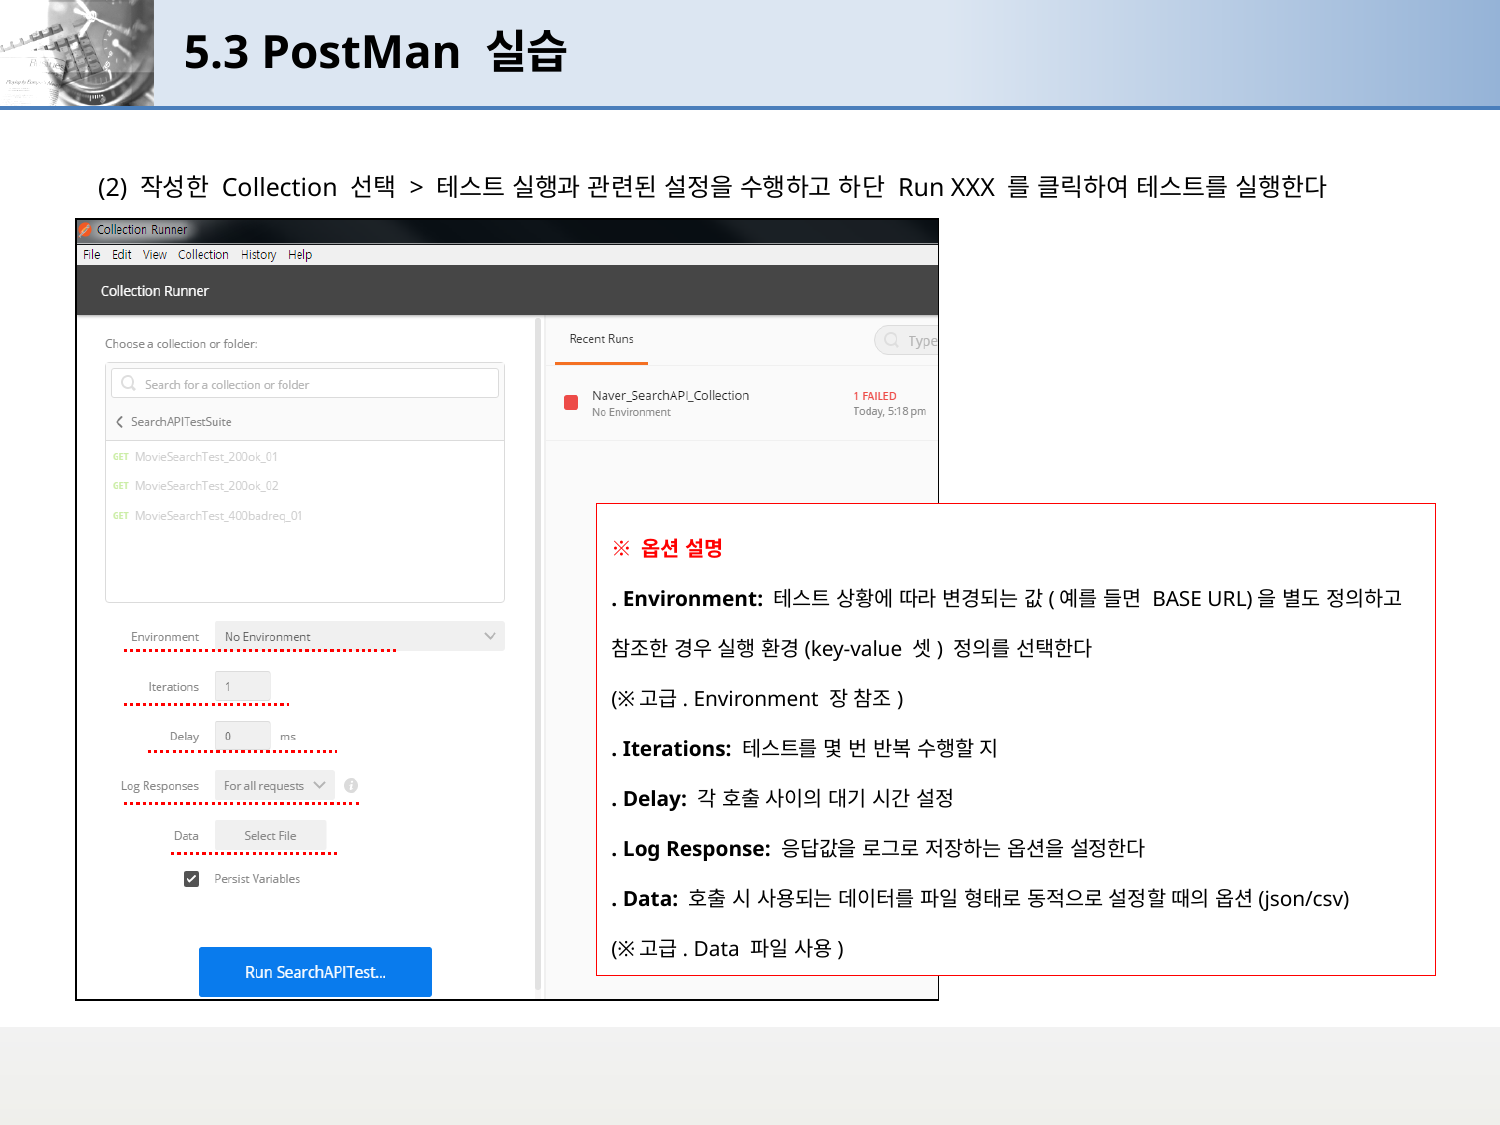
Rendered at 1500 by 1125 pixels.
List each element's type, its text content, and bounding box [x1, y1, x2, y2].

title 5.3 PostMan 실습 [169, 7, 1056, 94]
picture [0, 0, 154, 106]
list (2) 작성한 Collection 선택 > 테스트 실행과 관련된 설정을 수행하고 하단 Run XXX 를 클릭하여 테스트를 실행한다 [76, 149, 1459, 338]
text_box ※ 옵션 설명 . Environment: 테스트 상황에 따라 변경되는 값(예를 들면 BASE URL)을 별도 정의하고 참조한 경우 실행 환경(key-value 셋) 정의를 선택한다 (※고급. Environment 장 참조) . Iterations: 테스트를 몇 번 반복 수행할 지 . Delay: 각 호출 사이의 대기 시간 설정 . Log Response: 응답값을 로그로 저장하는 옵션을 설정한다 . Data: 호출 시 사용되는 데이터를 파일 형태로 동적으로 설정할 때의 옵션(json/csv) (※고급. Data 파일 사용) [942, 503, 1436, 976]
picture [76, 219, 939, 1000]
